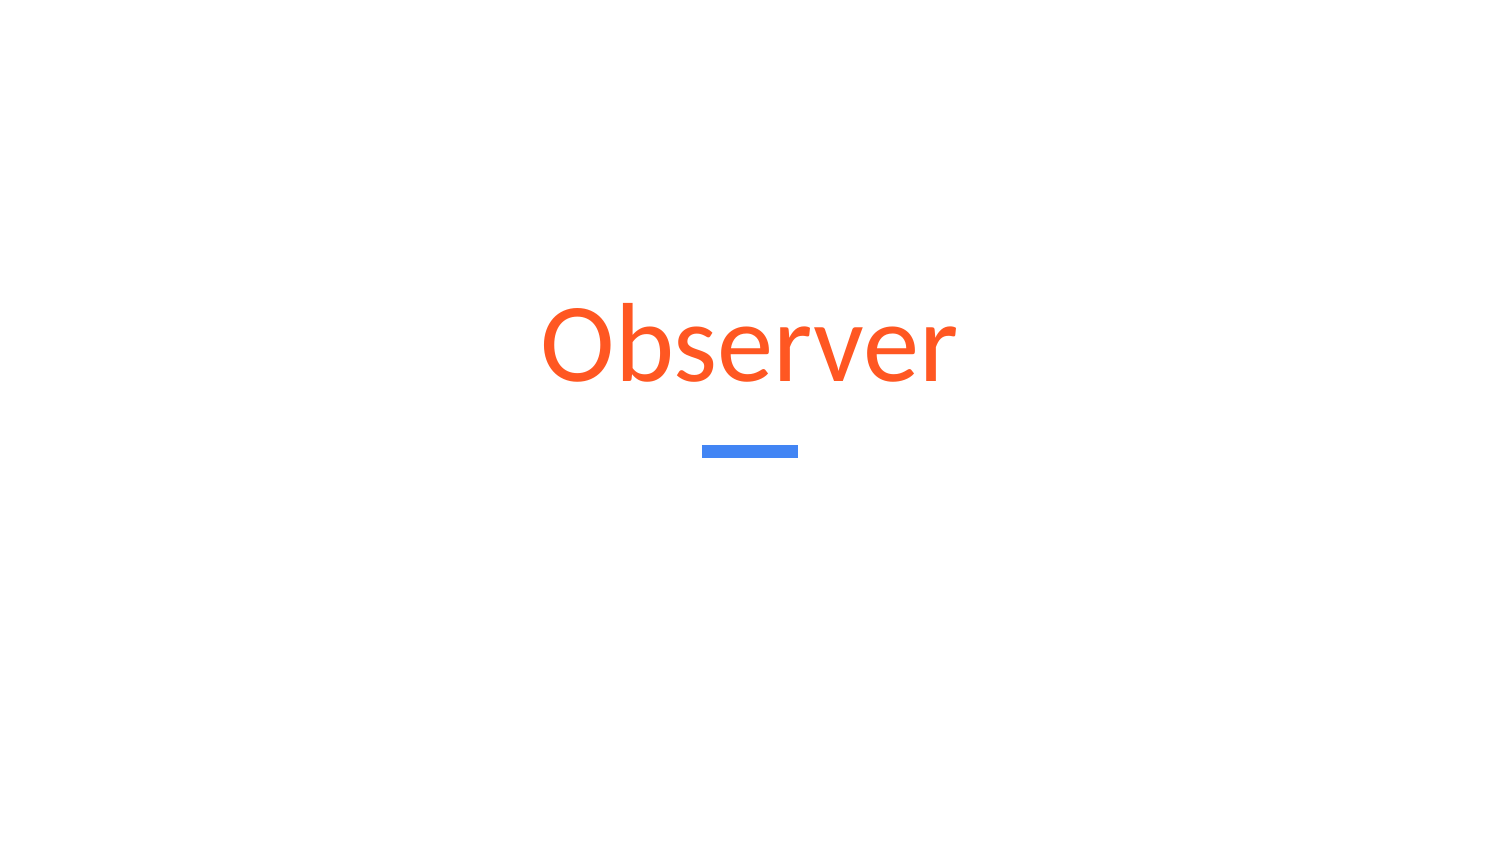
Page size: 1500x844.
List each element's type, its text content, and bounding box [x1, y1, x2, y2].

title Observer [51, 97, 1449, 419]
